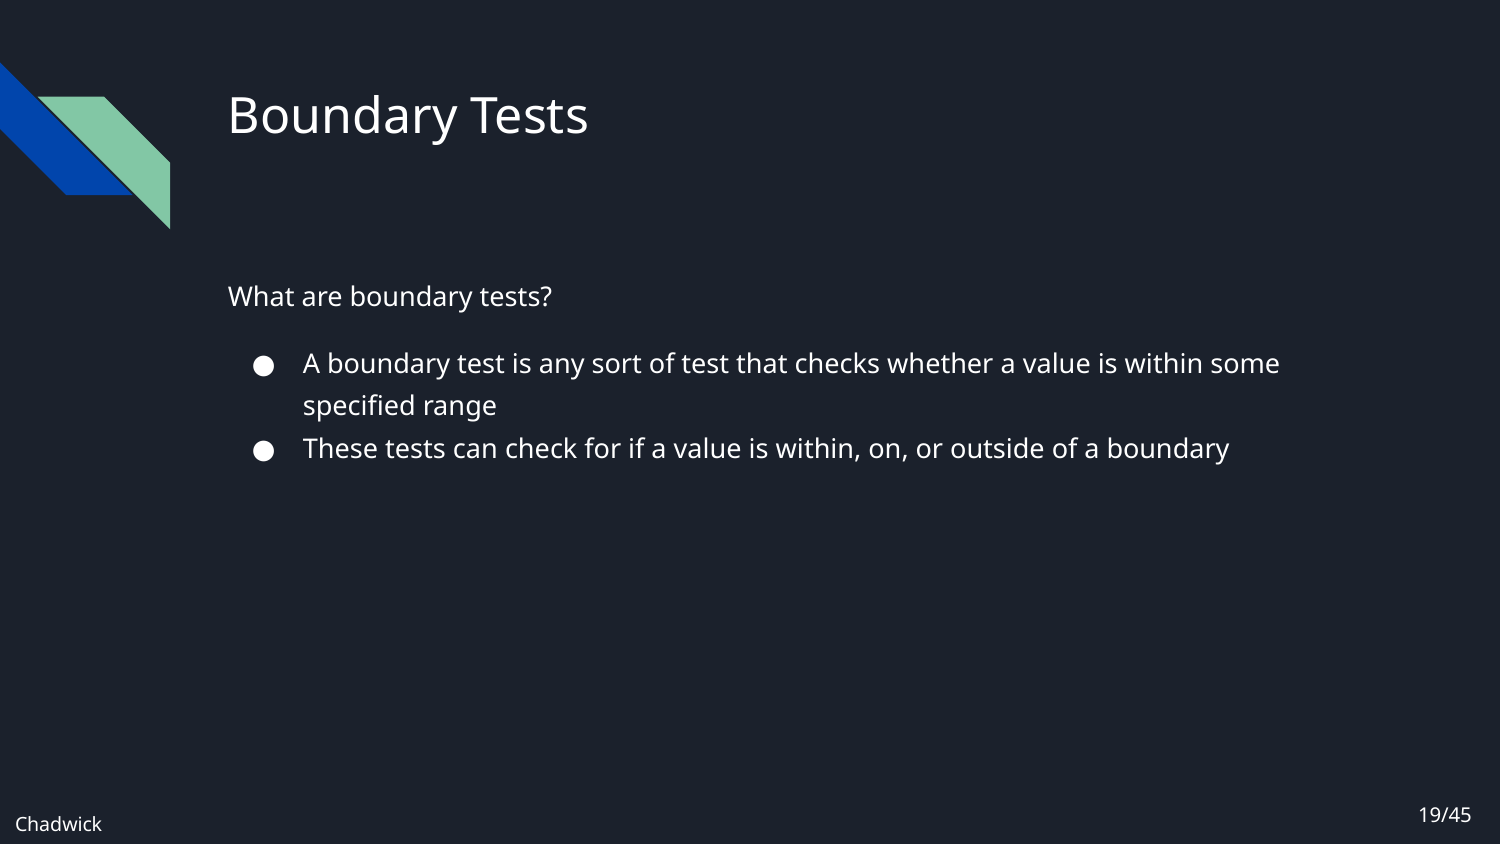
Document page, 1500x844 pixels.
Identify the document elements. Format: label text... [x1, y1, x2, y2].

list What are boundary tests? A boundary test is any sort of test that checks whether a value is within some specified range These tests can check for if a value is within, on, or outside of a boundary [212, 257, 1368, 735]
list 19/45 [1403, 781, 1500, 844]
title Boundary Tests [212, 64, 1368, 215]
list Chadwick [0, 791, 118, 844]
